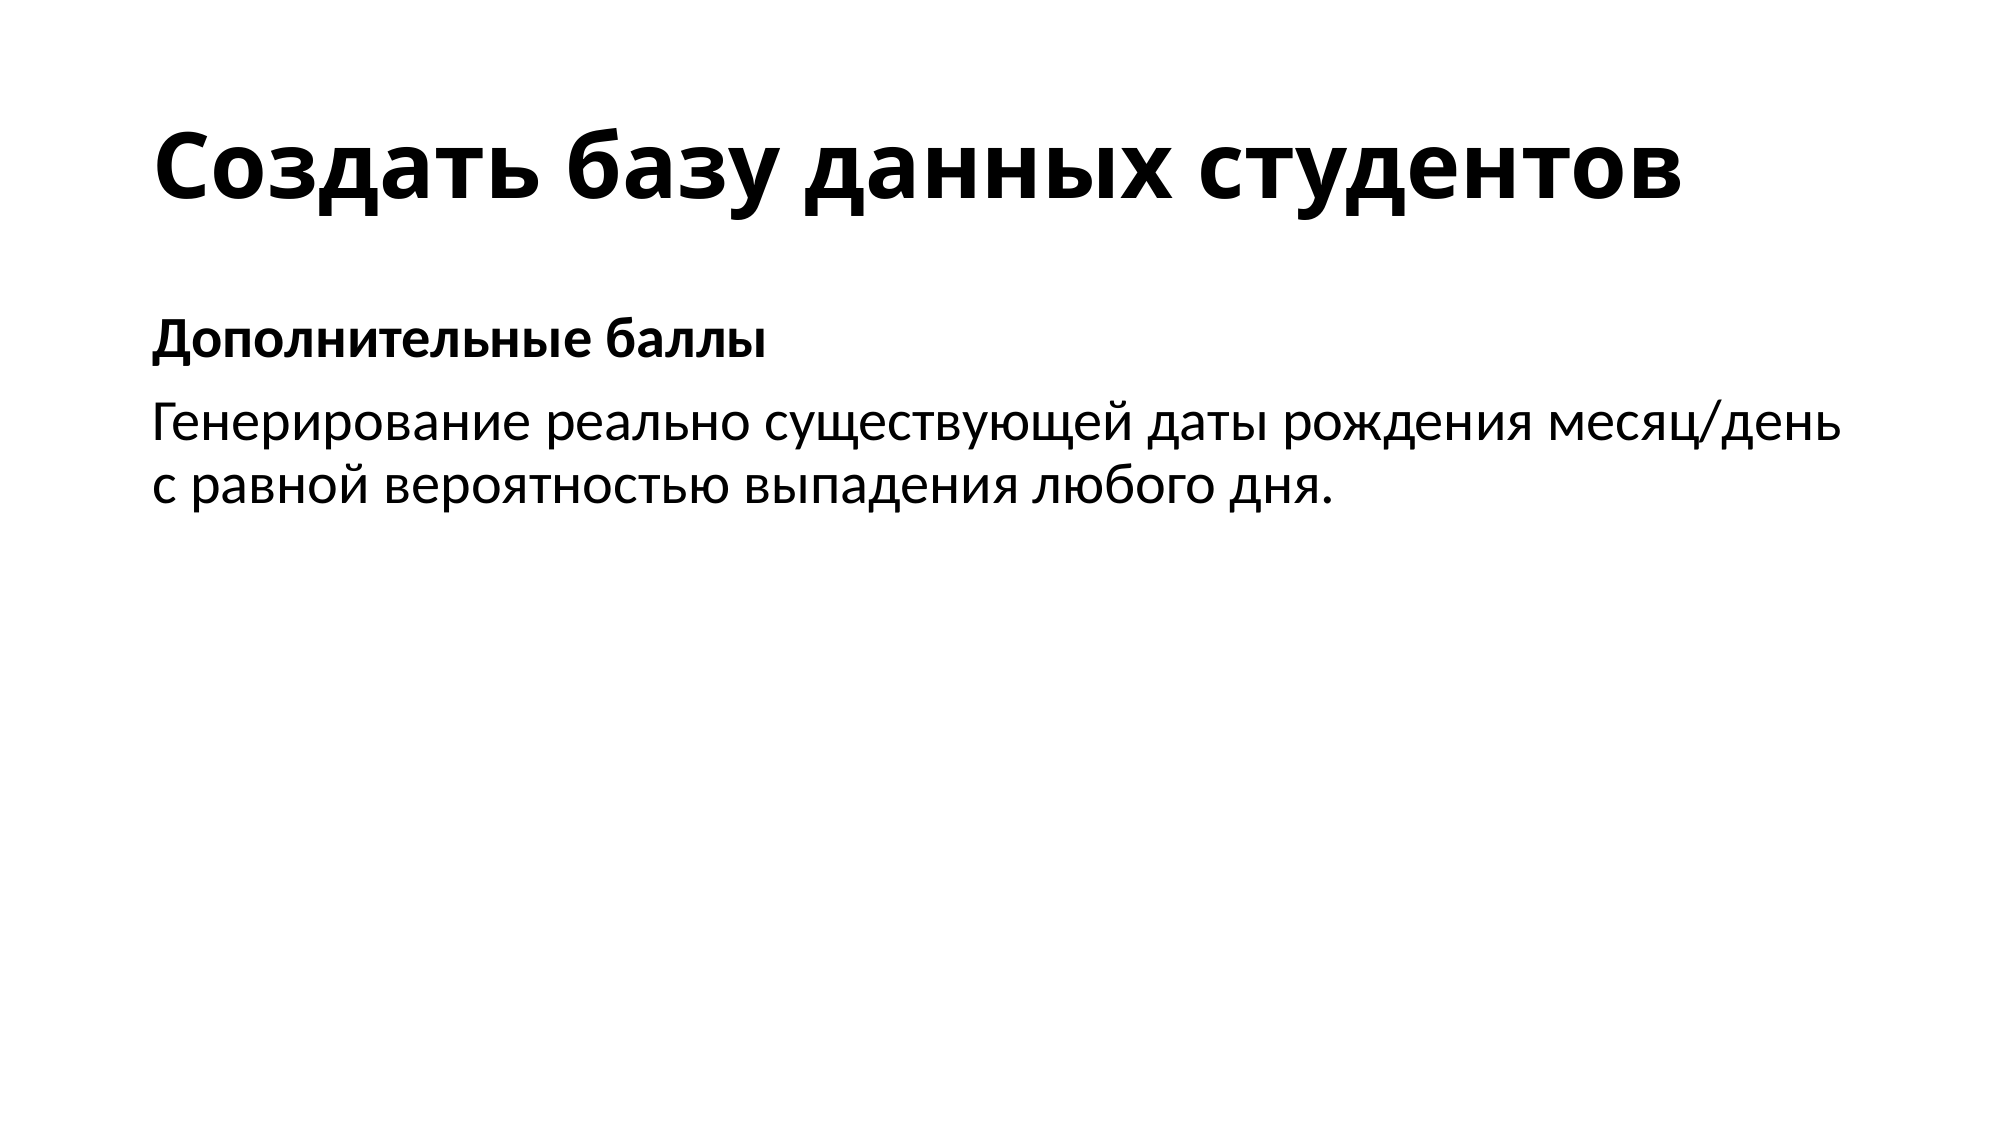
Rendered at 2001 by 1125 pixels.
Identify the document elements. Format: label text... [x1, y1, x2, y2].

list Дополнительные баллы Генерирование реально существующей даты рождения месяц/день с равной вероятностью выпадения любого дня. [137, 299, 1863, 1014]
title Создать базу данных студентов [137, 59, 1863, 278]
